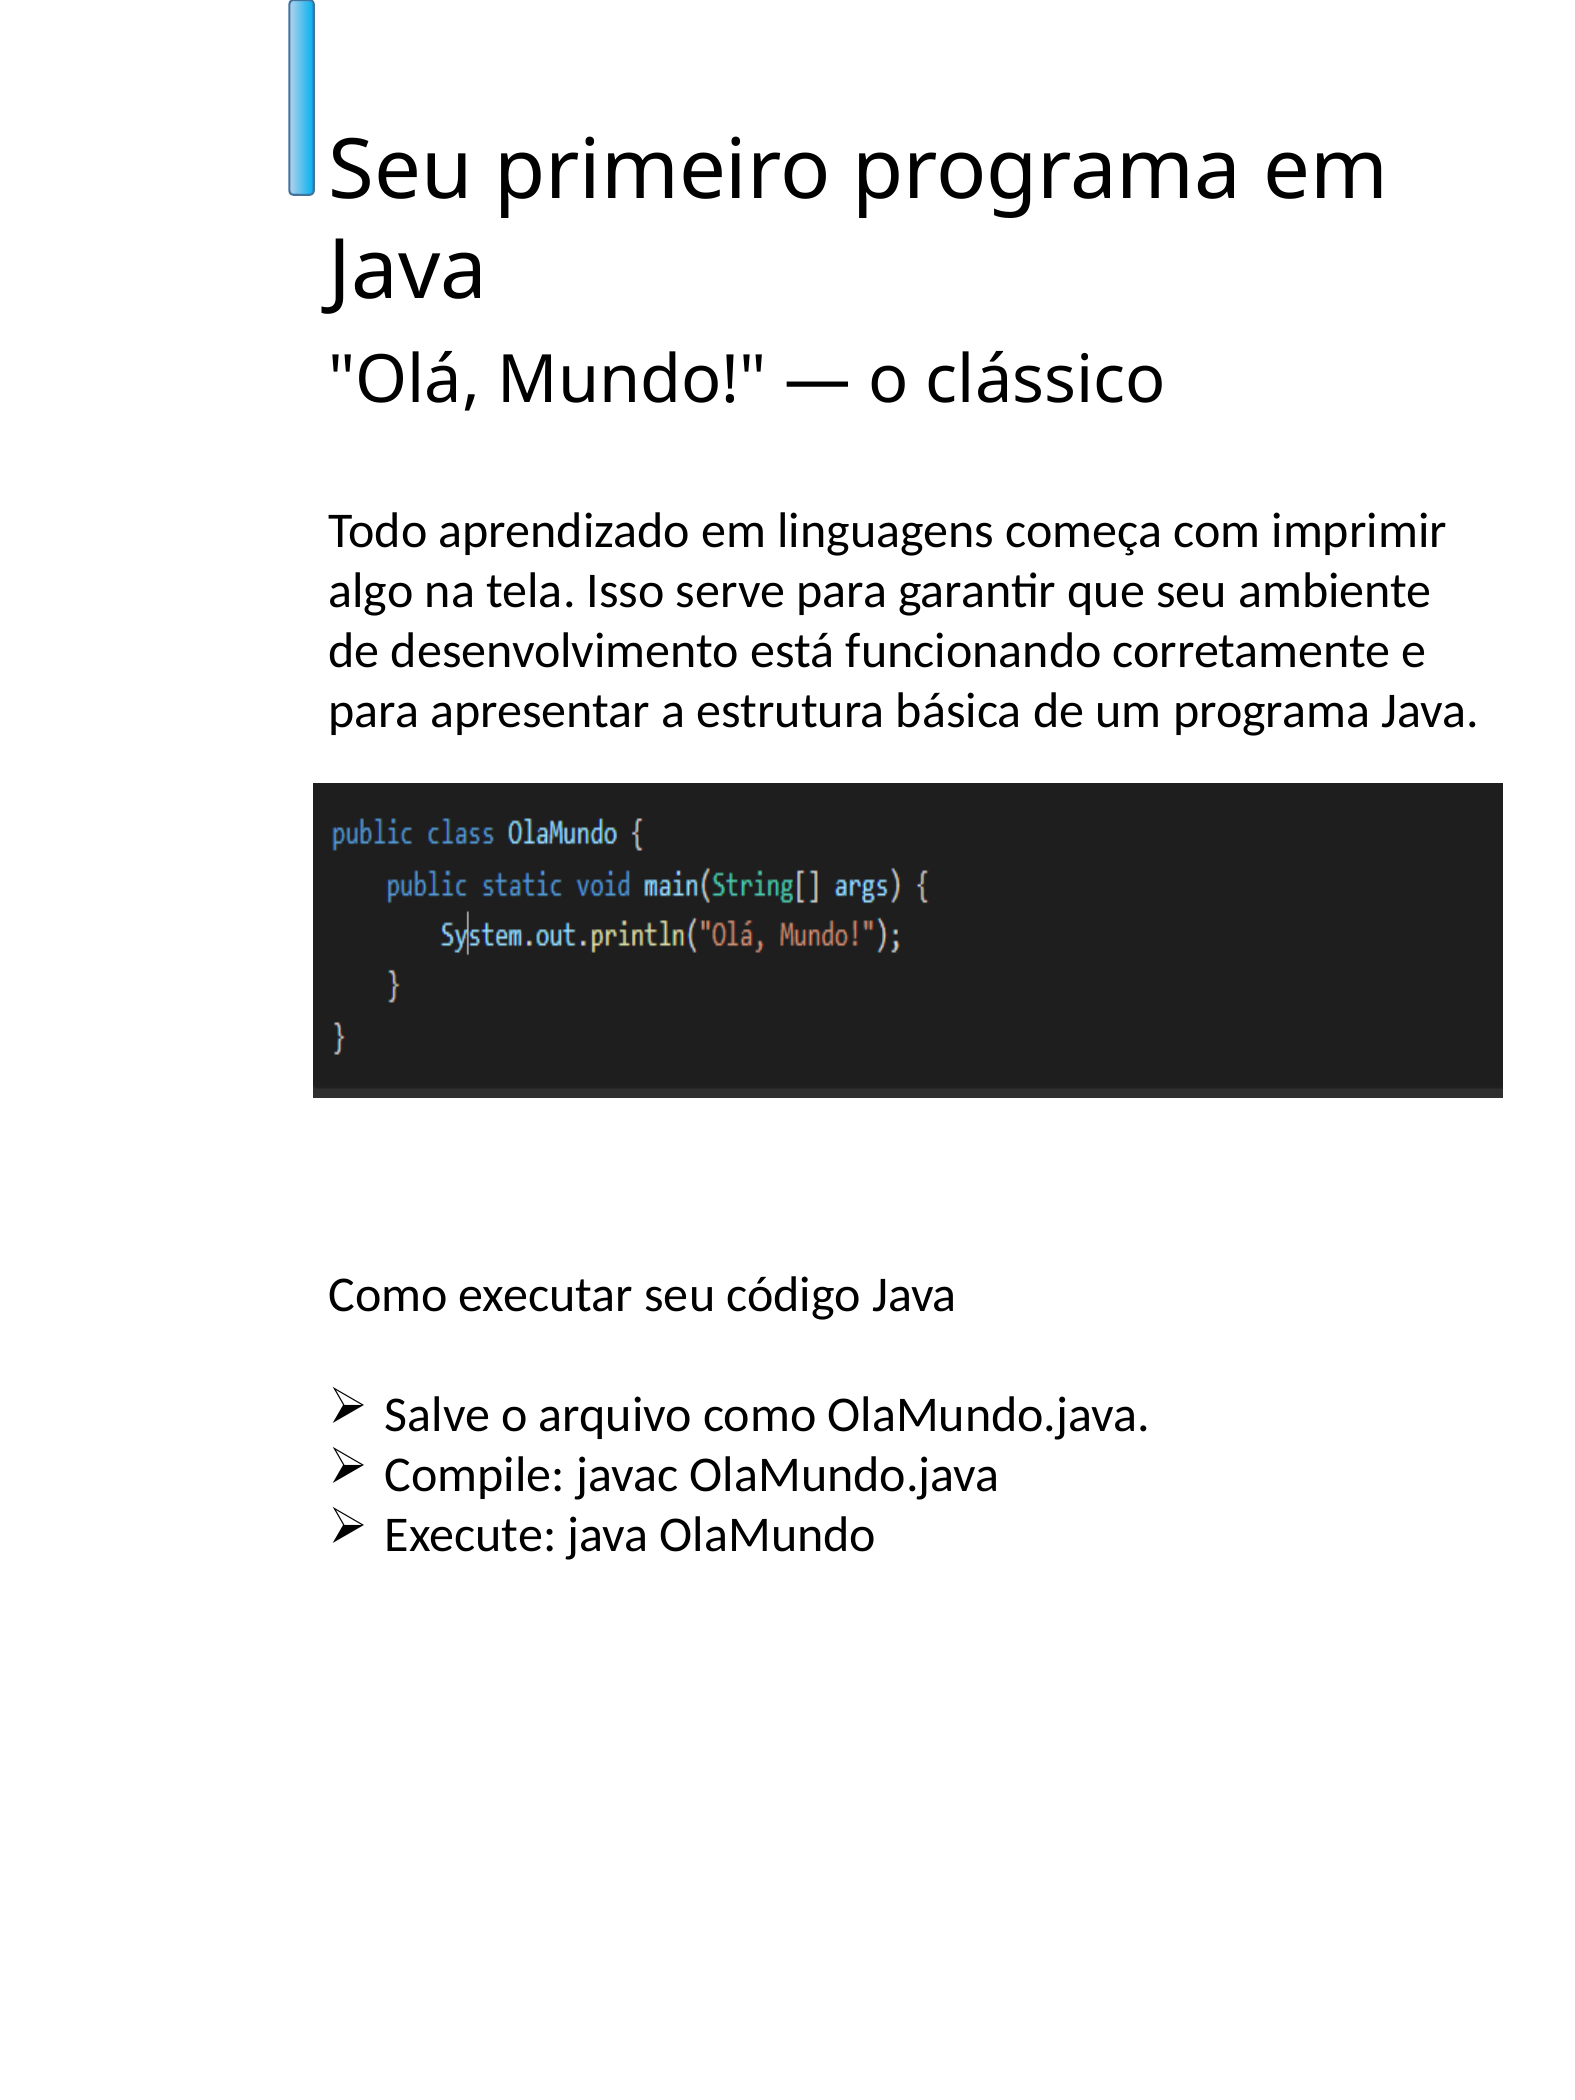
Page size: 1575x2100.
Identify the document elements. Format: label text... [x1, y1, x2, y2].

text_box Seu primeiro programa em Java [313, 107, 1440, 323]
text_box Todo aprendizado em linguagens começa com imprimir algo na tela. Isso serve para garantir que seu ambiente de desenvolvimento está funcionando corretamente e para apresentar a estrutura básica de um programa Java. [313, 490, 1503, 746]
text_box "Olá, Mundo!" — o clássico [313, 328, 1256, 424]
text_box [288, 0, 315, 196]
picture [313, 783, 1503, 1098]
text_box Como executar seu código Java Salve o arquivo como OlaMundo.java. Compile: javac OlaMundo.java Execute: java OlaMundo [313, 1254, 1503, 1569]
